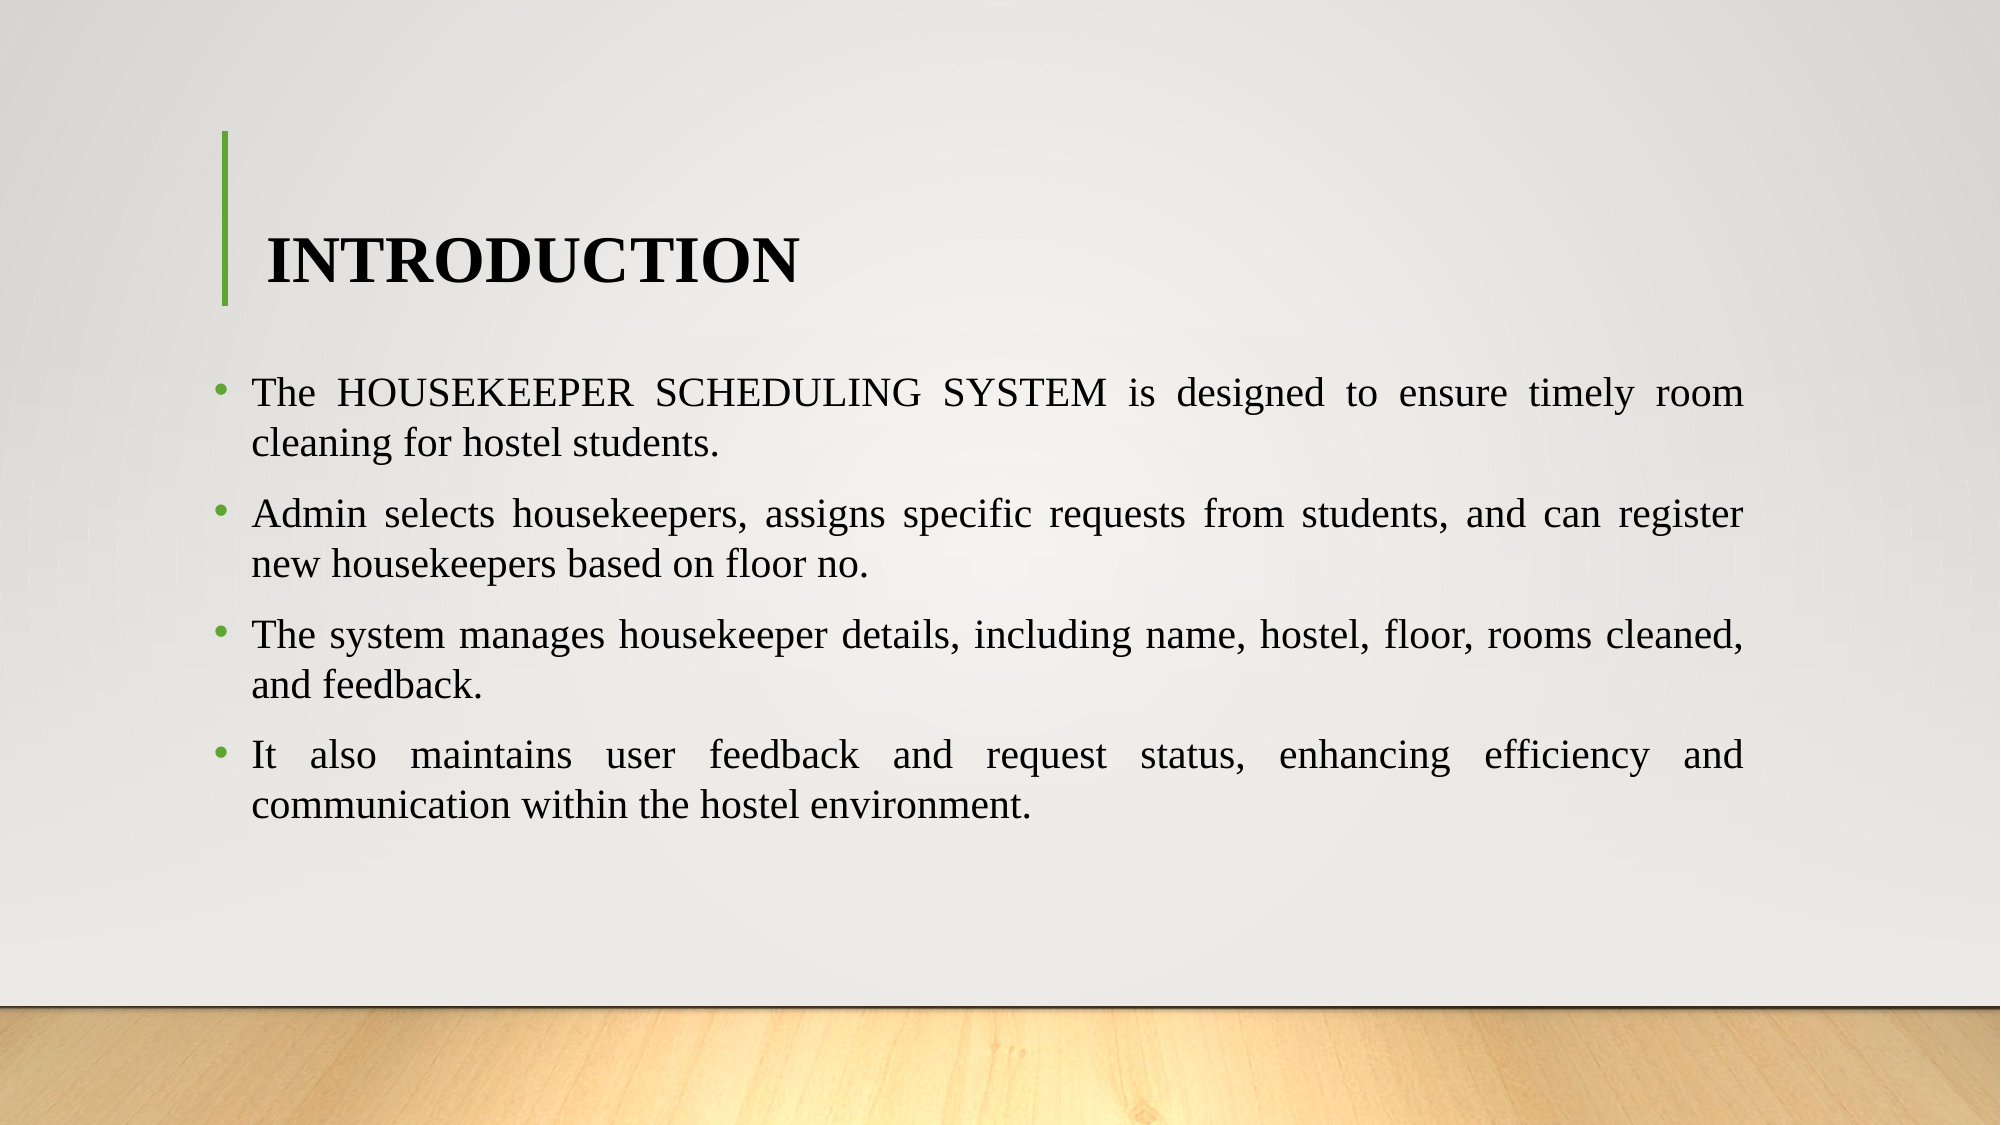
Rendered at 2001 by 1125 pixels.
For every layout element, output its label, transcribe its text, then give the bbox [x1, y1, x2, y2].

title INTRODUCTION [251, 131, 1814, 305]
picture [0, 1006, 2000, 1125]
list The HOUSEKEEPER SCHEDULING SYSTEM is designed to ensure timely room cleaning for hostel students. Admin selects housekeepers, assigns specific requests from students, and can register new housekeepers based on floor no. The system manages housekeeper details, including name, hostel, floor, rooms cleaned, and feedback. It also maintains user feedback and request status, enhancing efficiency and communication within the hostel environment. [198, 357, 1761, 924]
